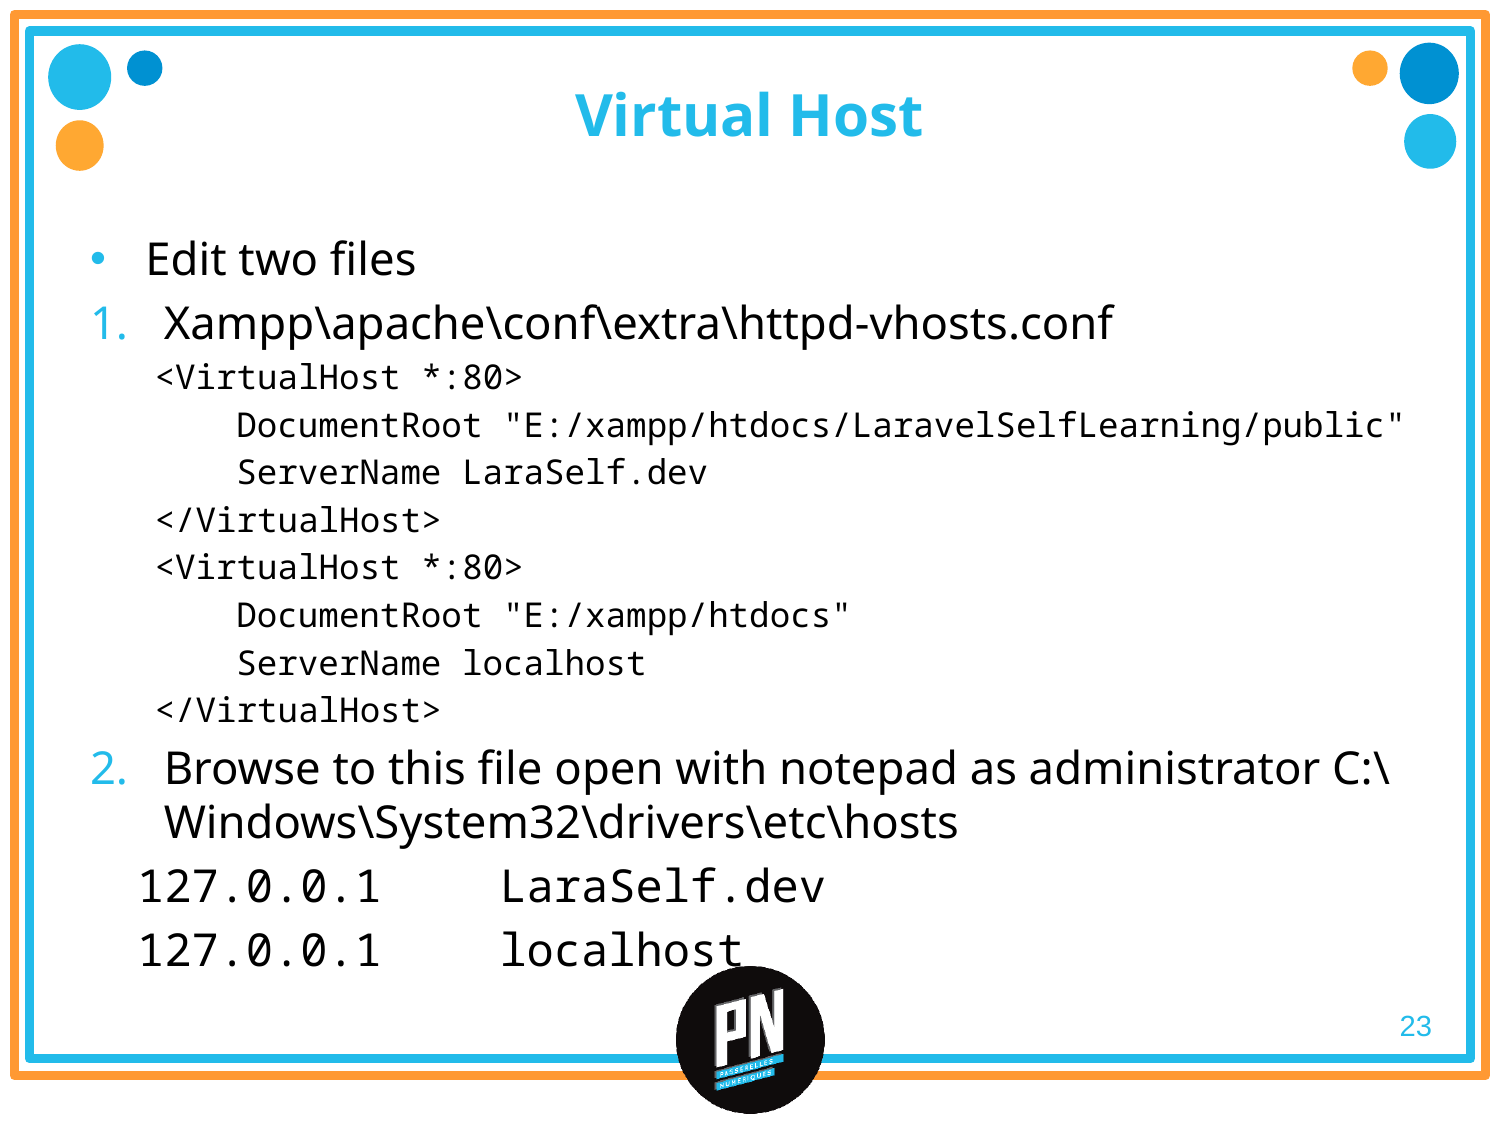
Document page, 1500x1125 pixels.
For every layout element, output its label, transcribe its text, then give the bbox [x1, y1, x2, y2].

picture [674, 1012, 826, 1115]
list Edit two files Xampp\apache\conf\extra\httpd-vhosts.conf <VirtualHost *:80> DocumentRoot "E:/xampp/htdocs/LaravelSelfLearning/public" ServerName LaraSelf.dev </VirtualHost> <VirtualHost *:80> DocumentRoot "E:/xampp/htdocs" ServerName localhost </VirtualHost> Browse to this file open with notepad as administrator C:\Windows\System32\drivers\etc\hosts 127.0.0.1 LaraSelf.dev 127.0.0.1 localhost [75, 222, 1424, 1012]
title Virtual Host [75, 36, 1424, 191]
